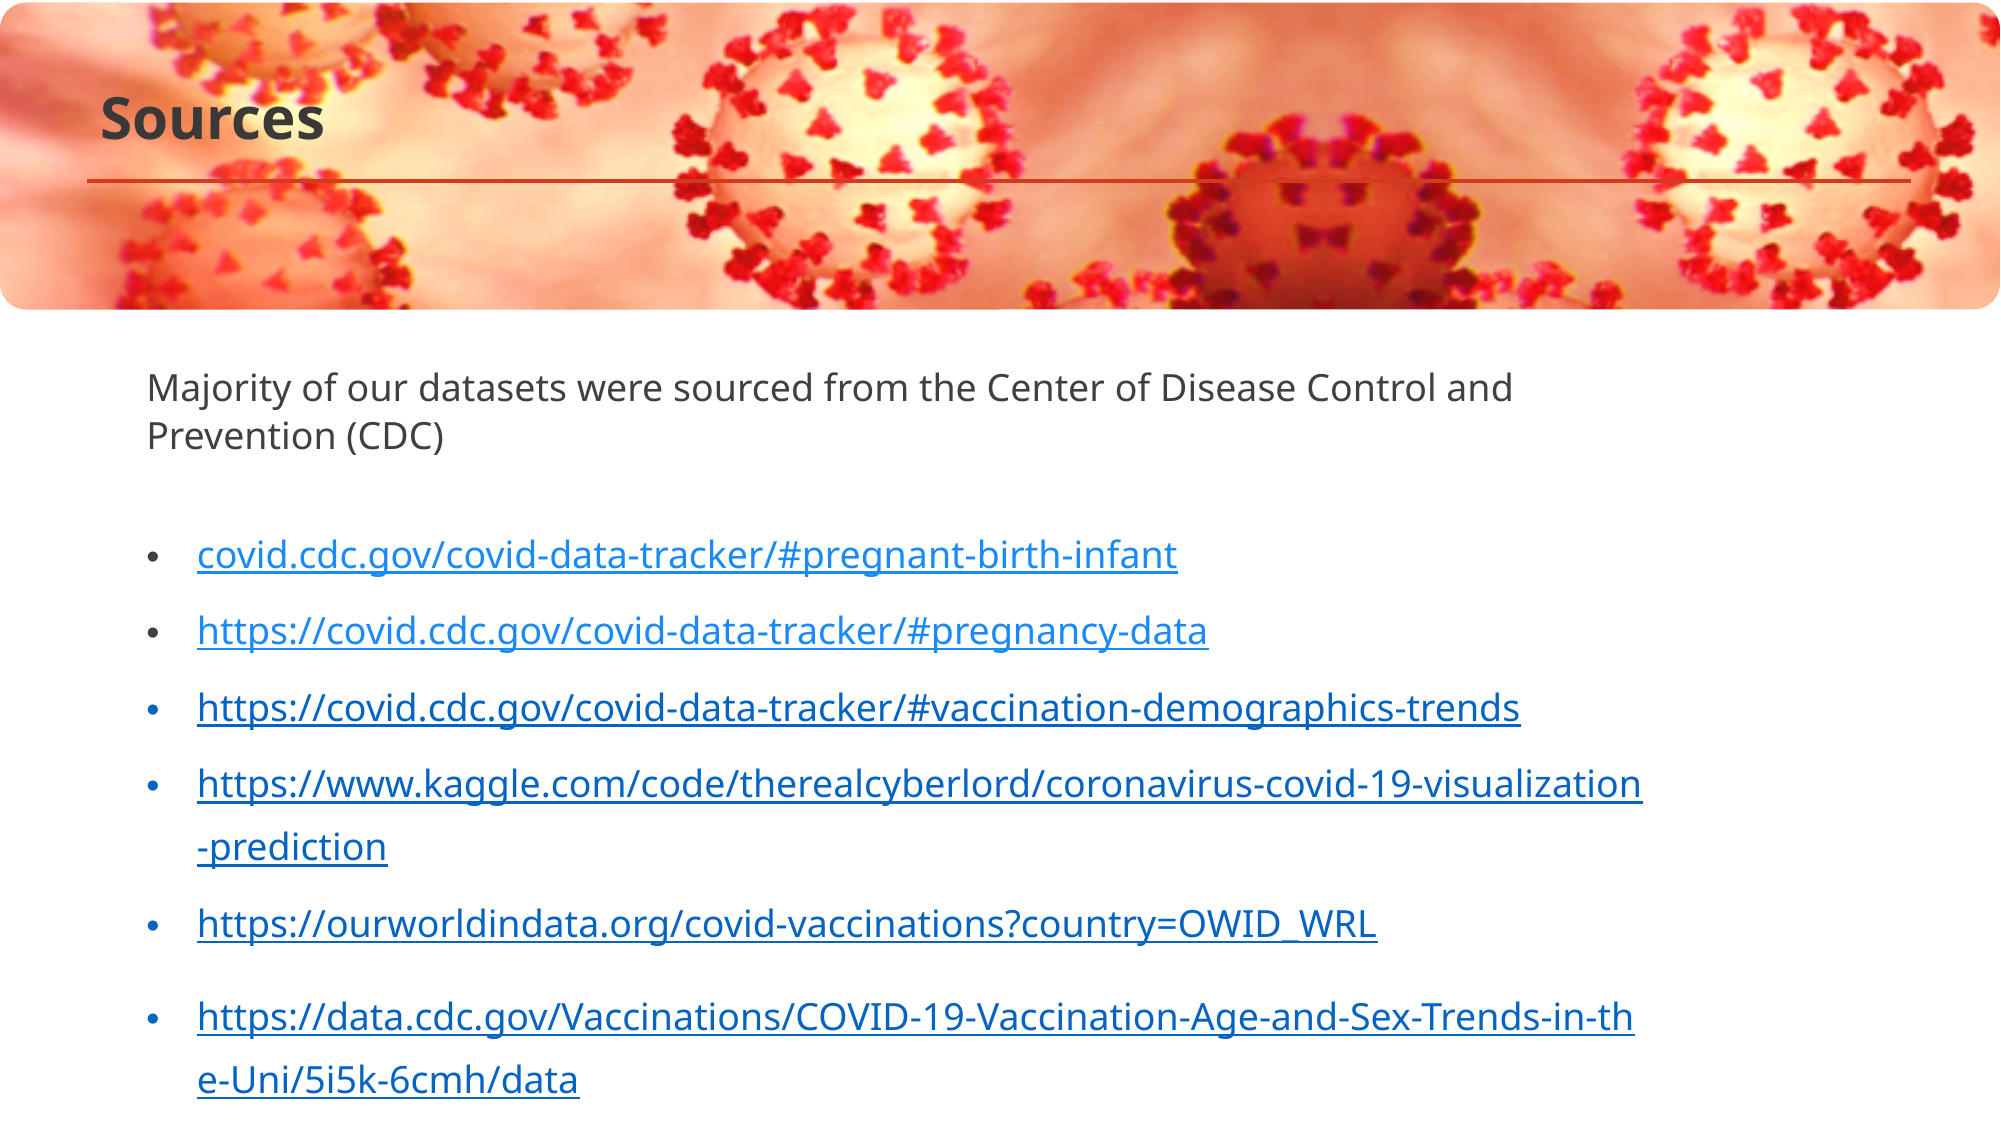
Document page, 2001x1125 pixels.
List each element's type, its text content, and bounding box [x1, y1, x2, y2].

picture [0, 2, 2000, 310]
title Sources [85, 73, 1926, 179]
list Majority of our datasets were sourced from the Center of Disease Control and Prevention (CDC) covid.cdc.gov/covid-data-tracker/#pregnant-birth-infant https://covid.cdc.gov/covid-data-tracker/#pregnancy-data https://covid.cdc.gov/covid-data-tracker/#vaccination-demographics-trends https://www.kaggle.com/code/therealcyberlord/coronavirus-covid-19-visualization-prediction https://ourworldindata.org/covid-vaccinations?country=OWID_WRL https://data.cdc.gov/Vaccinations/COVID-19-Vaccination-Age-and-Sex-Trends-in-the-Uni/5i5k-6cmh/data [131, 353, 1668, 1006]
